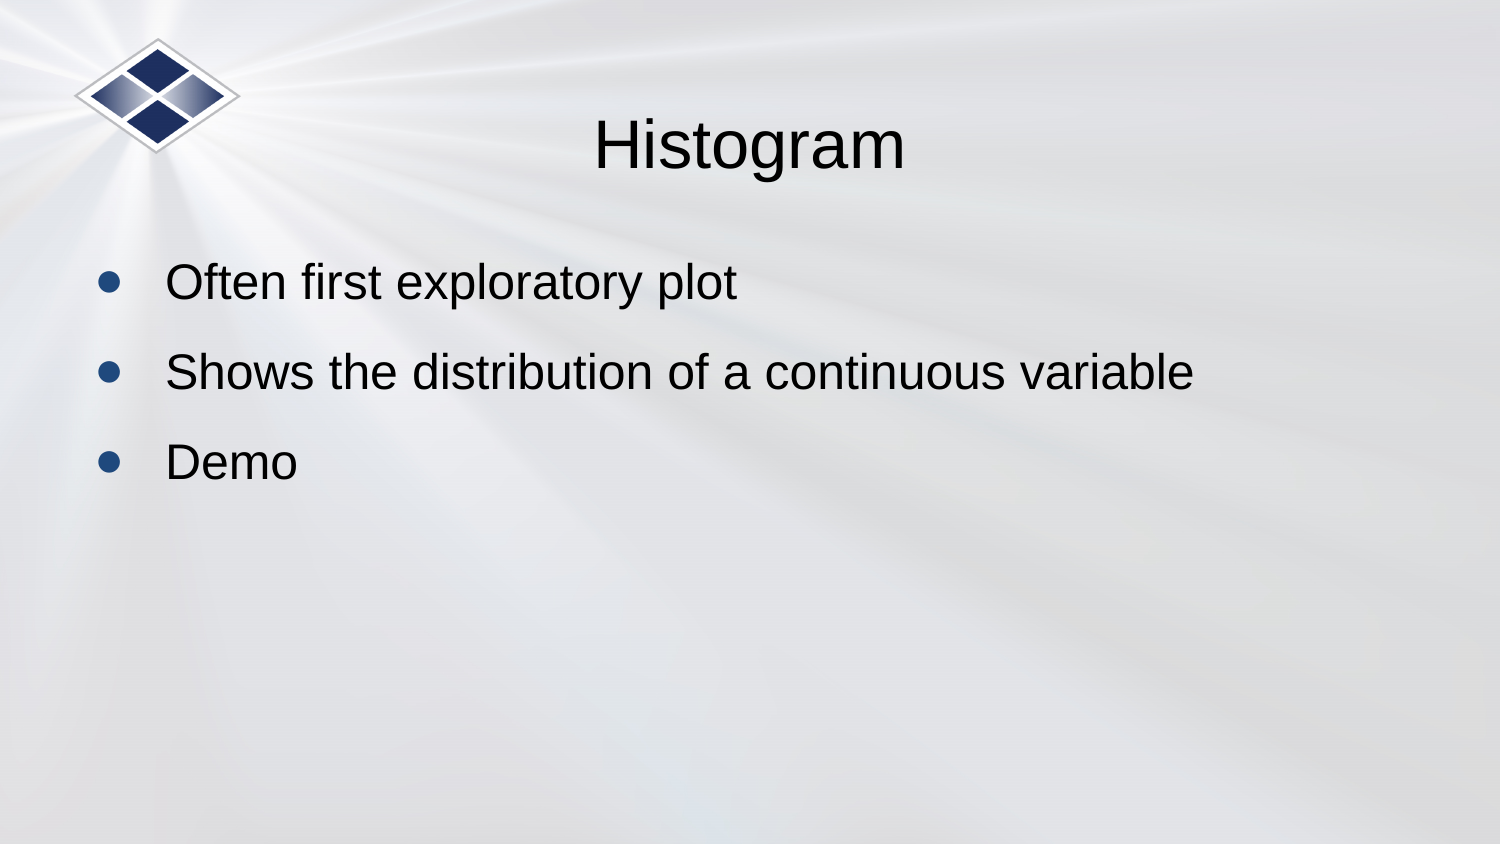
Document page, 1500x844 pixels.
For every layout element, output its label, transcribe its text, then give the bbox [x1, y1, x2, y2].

title Histogram [75, 33, 1425, 197]
picture [0, 0, 1500, 844]
list Often first exploratory plot Shows the distribution of a continuous variable Demo [75, 204, 1425, 800]
